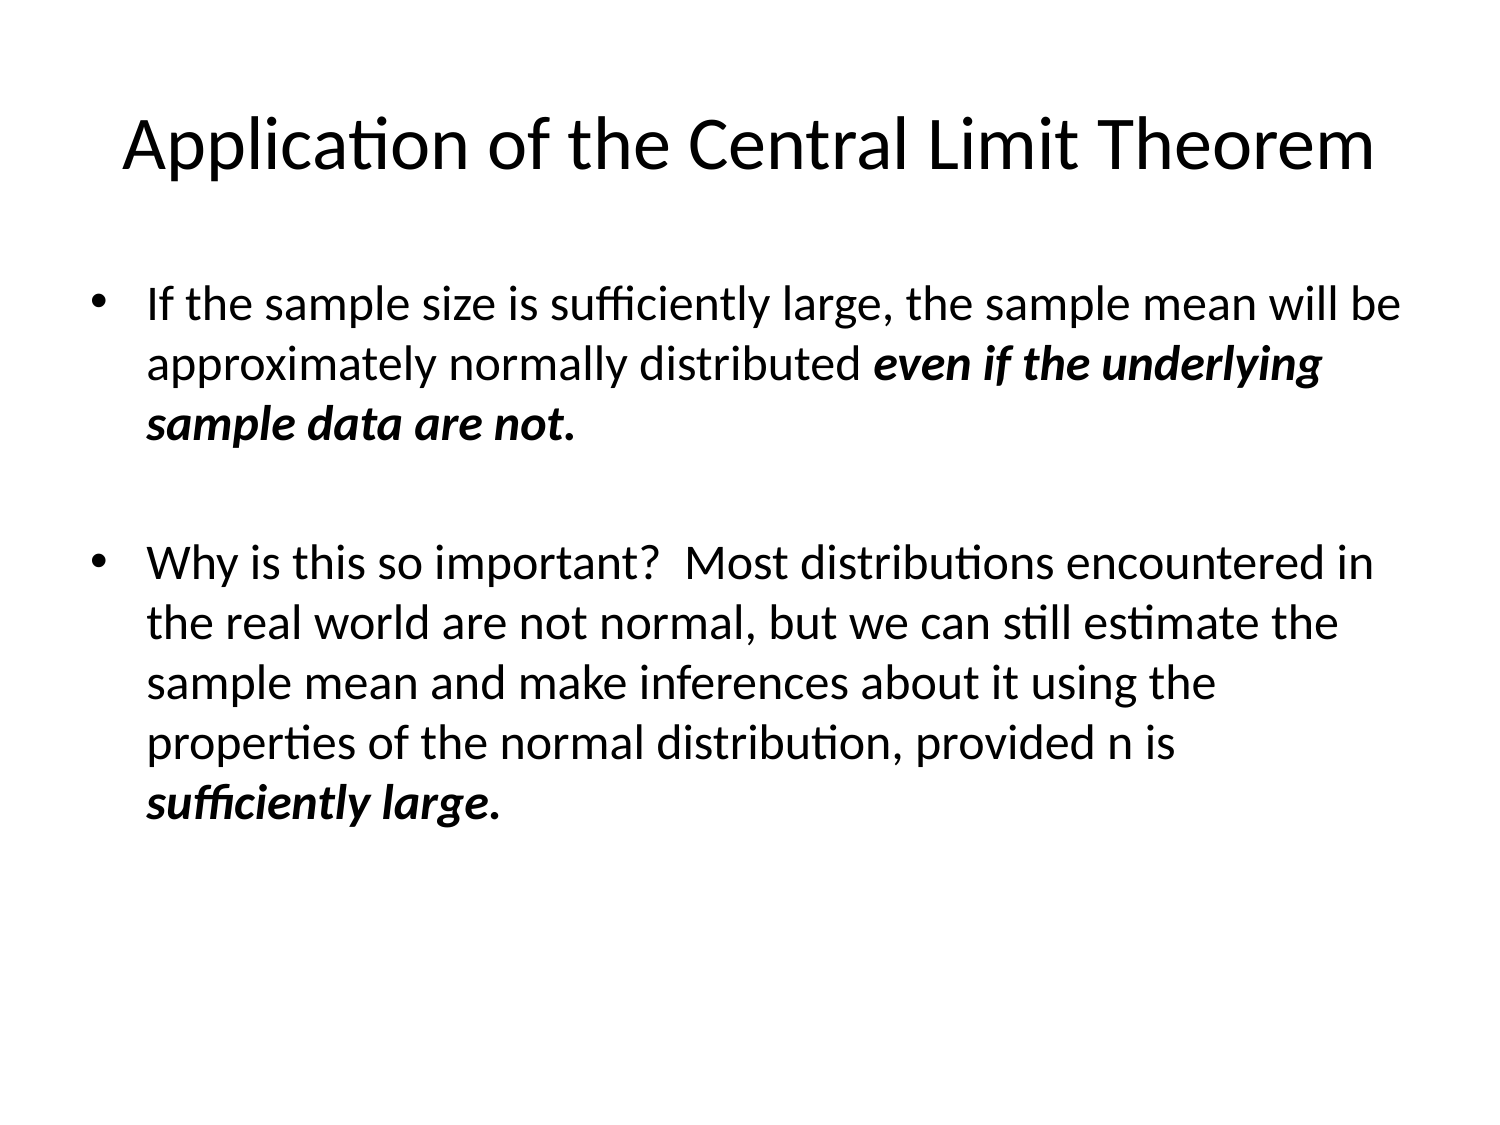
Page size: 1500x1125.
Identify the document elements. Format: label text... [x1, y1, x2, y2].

title Application of the Central Limit Theorem [75, 45, 1425, 233]
list If the sample size is sufficiently large, the sample mean will be approximately normally distributed even if the underlying sample data are not. Why is this so important? Most distributions encountered in the real world are not normal, but we can still estimate the sample mean and make inferences about it using the properties of the normal distribution, provided n is sufficiently large. [75, 262, 1425, 916]
